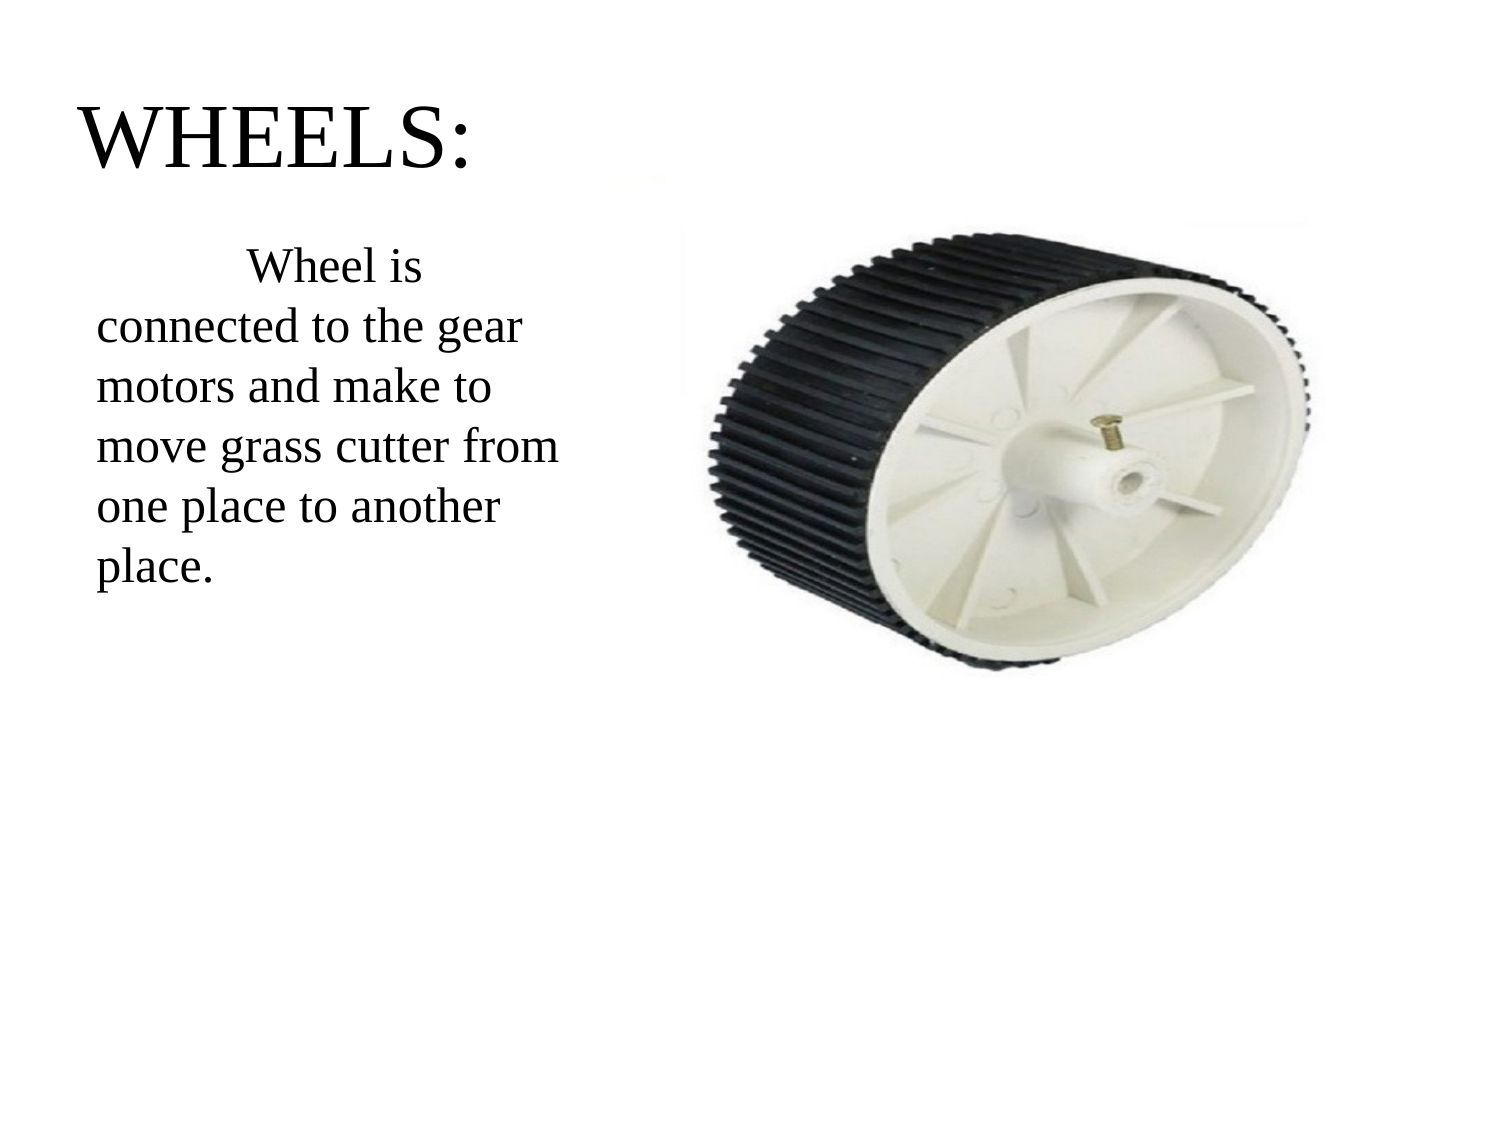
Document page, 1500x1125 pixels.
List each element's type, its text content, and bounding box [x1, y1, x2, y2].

picture [599, 162, 1426, 726]
title WHEELS: [62, 37, 1413, 224]
list Wheel is connected to the gear motors and make to move grass cutter from one place to another place. [24, 224, 613, 838]
